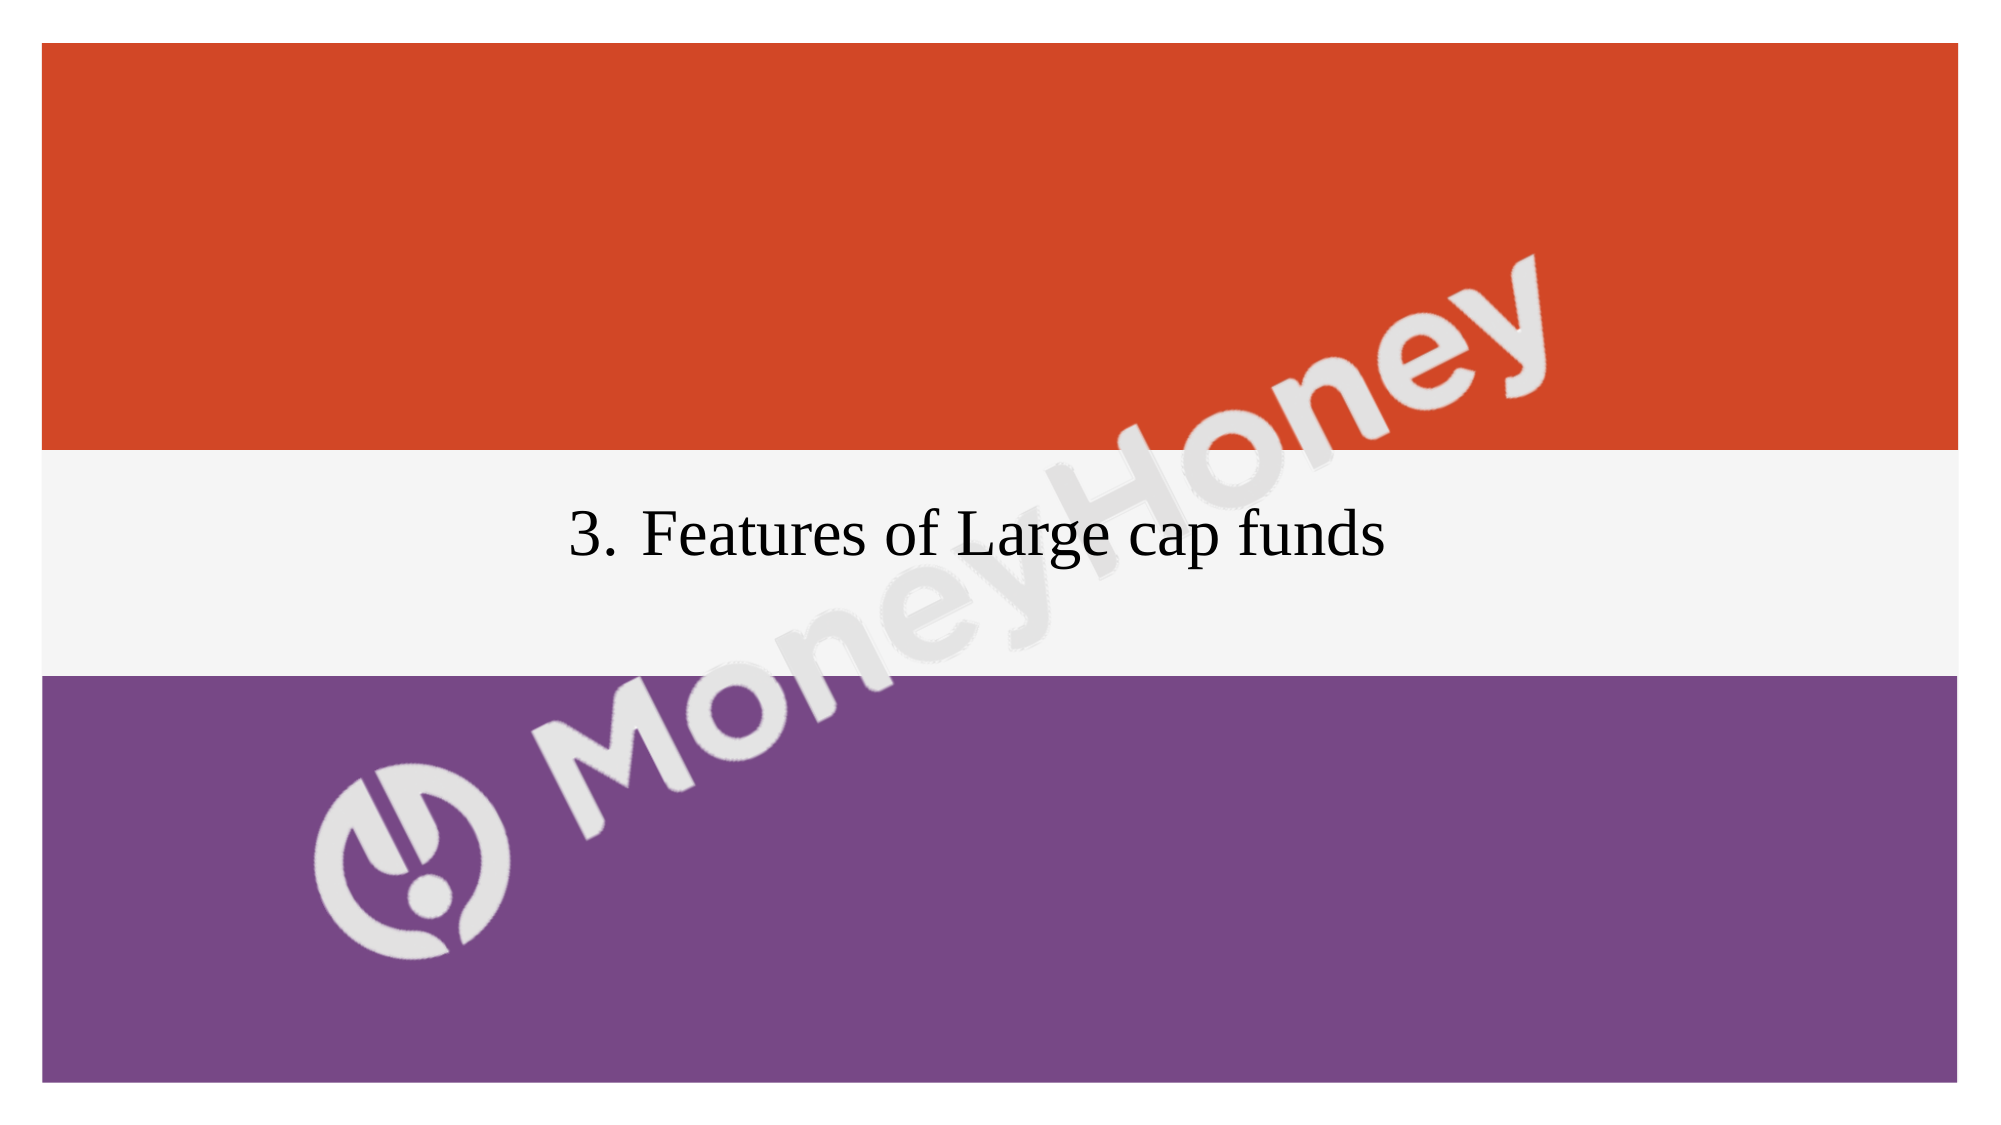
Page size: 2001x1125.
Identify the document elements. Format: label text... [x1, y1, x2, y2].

text_box 3. Features of Large cap funds [17, 447, 1940, 583]
